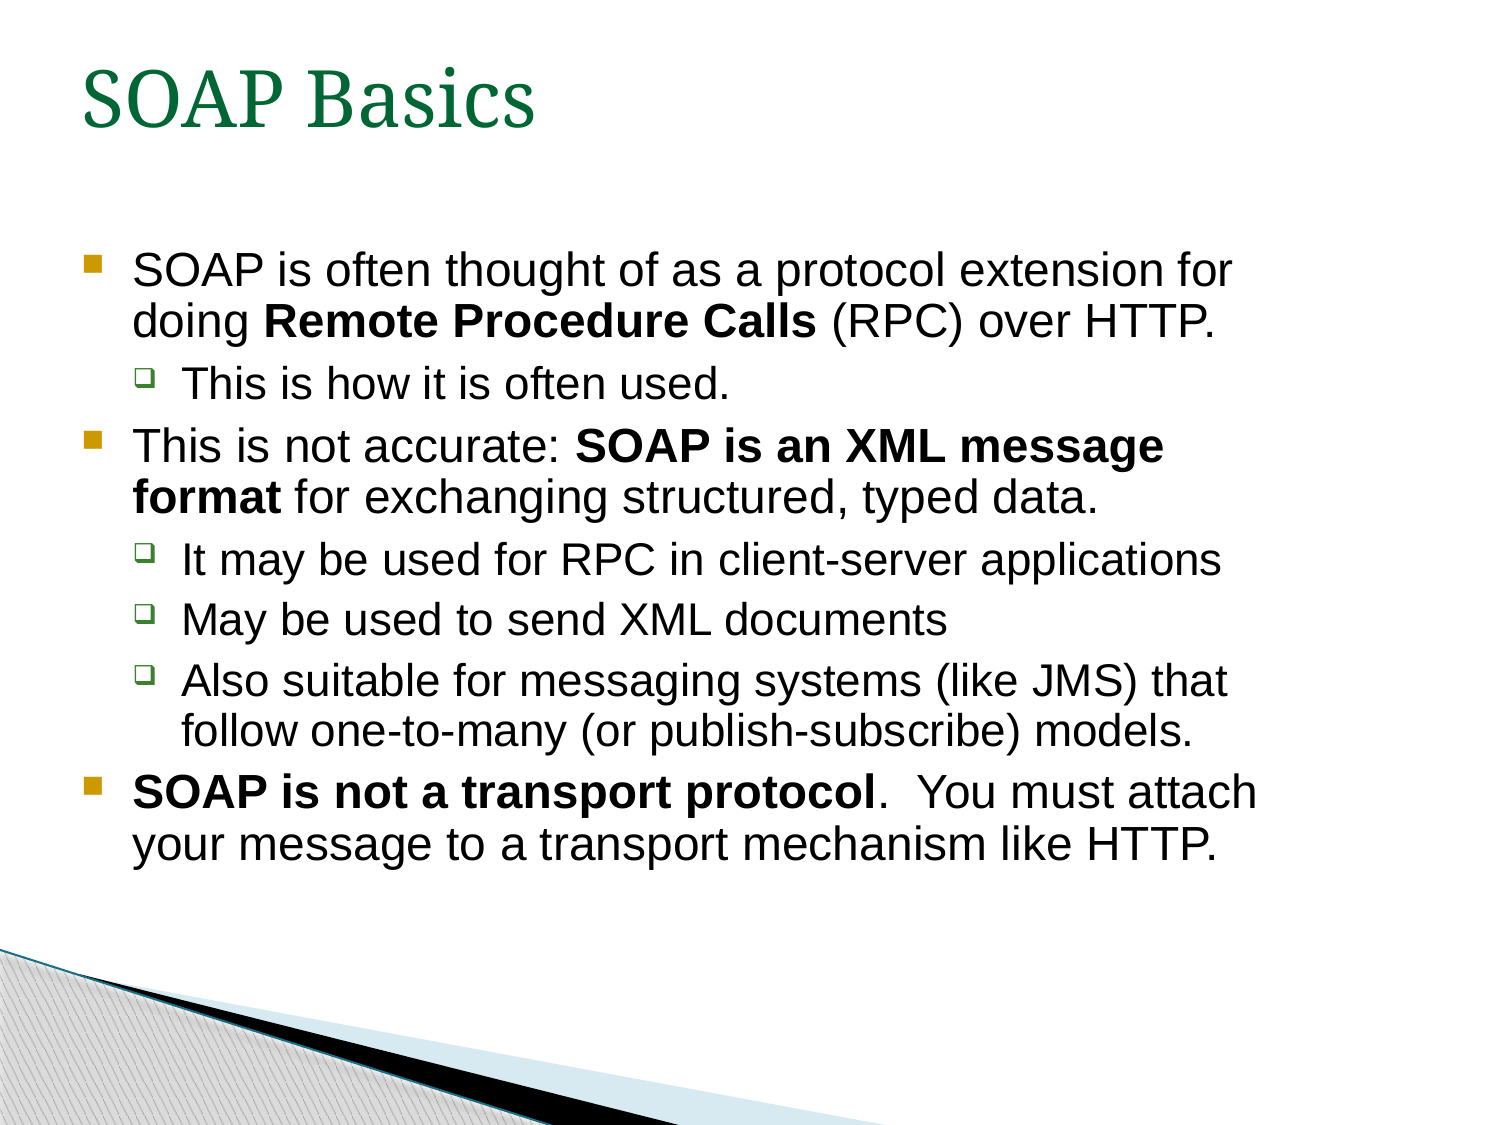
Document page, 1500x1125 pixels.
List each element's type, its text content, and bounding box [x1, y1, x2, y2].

text_box SOAP is often thought of as a protocol extension for doing Remote Procedure Calls (RPC) over HTTP. This is how it is often used. This is not accurate: SOAP is an XML message format for exchanging structured, typed data. It may be used for RPC in client-server applications May be used to send XML documents Also suitable for messaging systems (like JMS) that follow one-to-many (or publish-subscribe) models. SOAP is not a transport protocol. You must attach your message to a transport mechanism like HTTP. [67, 238, 1293, 913]
text_box SOAP Basics [67, 41, 1293, 211]
